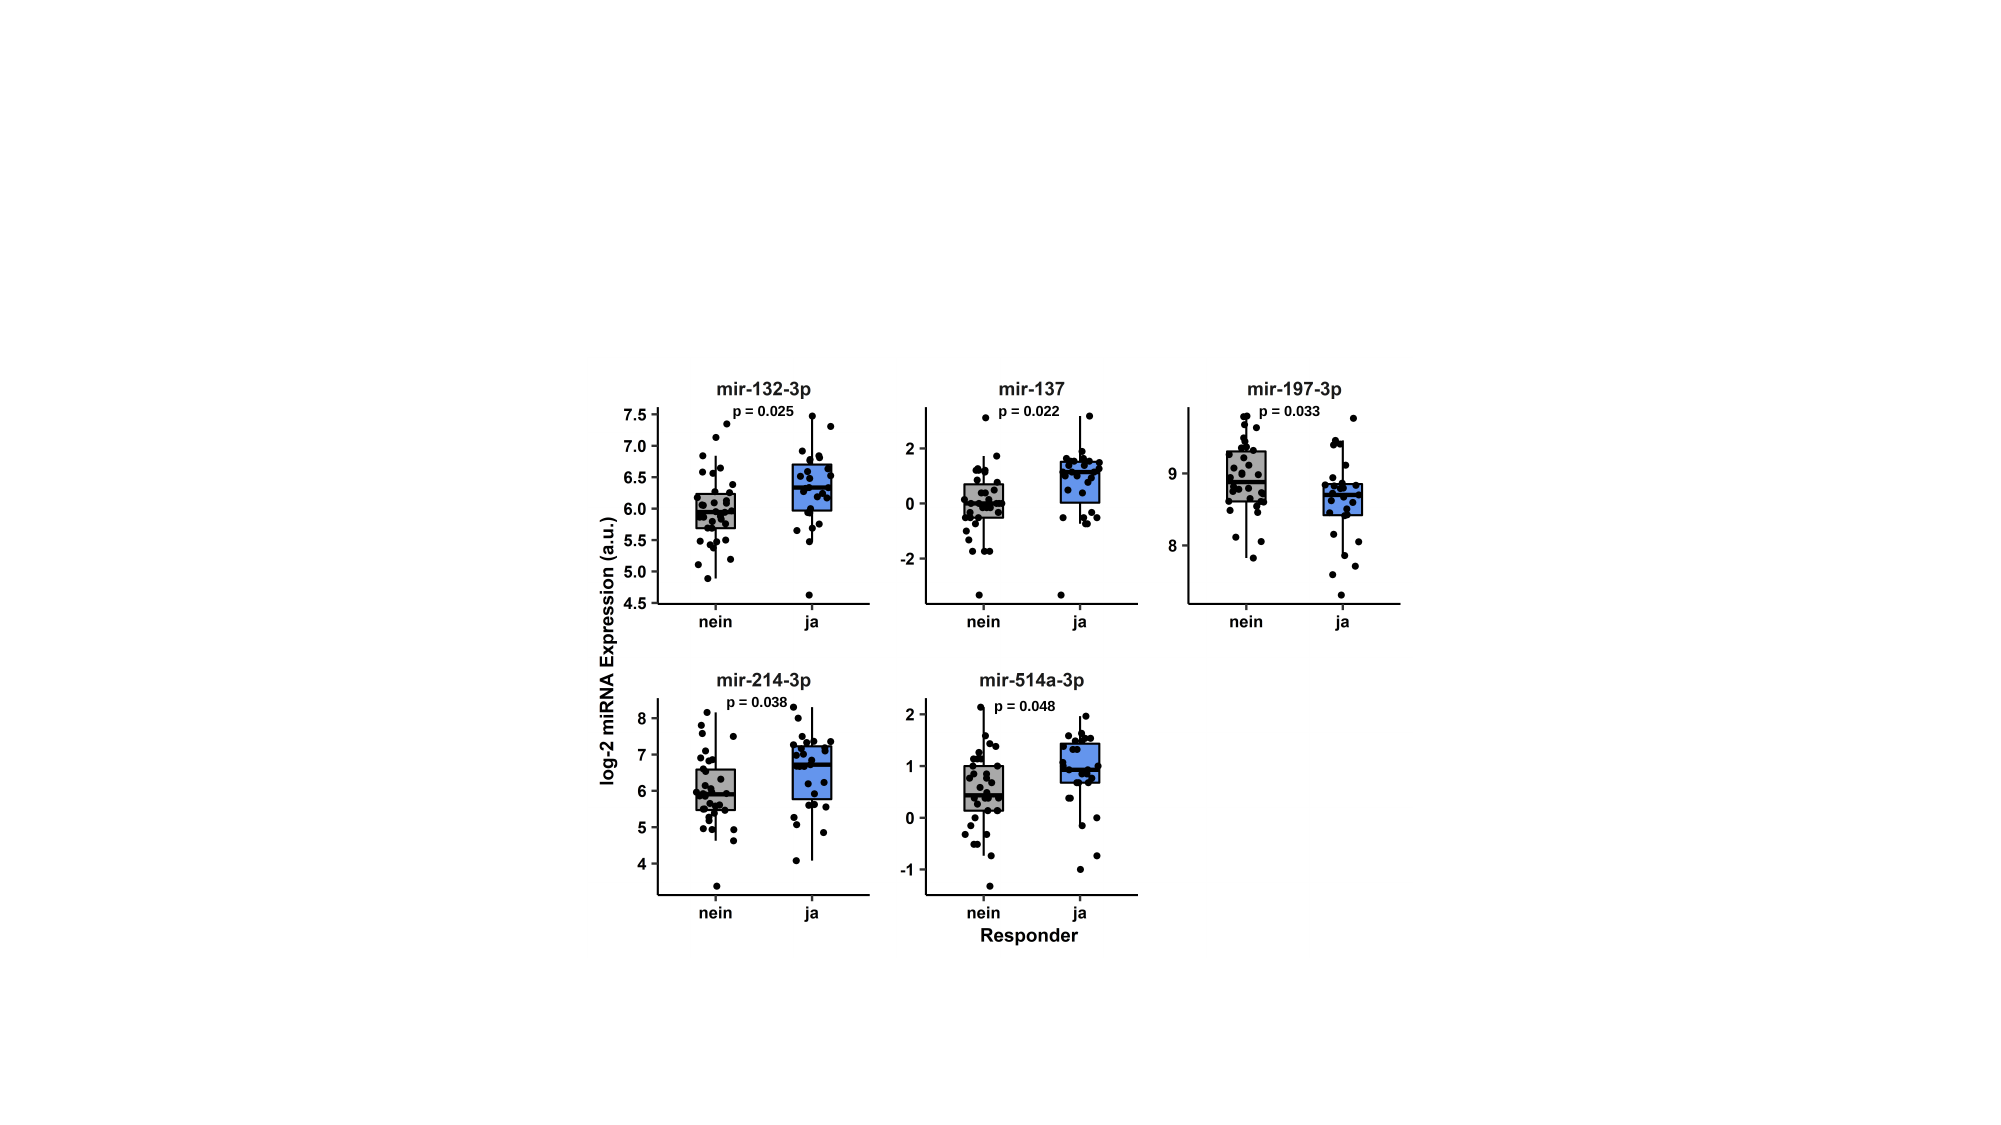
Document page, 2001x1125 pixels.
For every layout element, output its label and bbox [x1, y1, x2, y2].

text_box [587, 357, 1418, 958]
